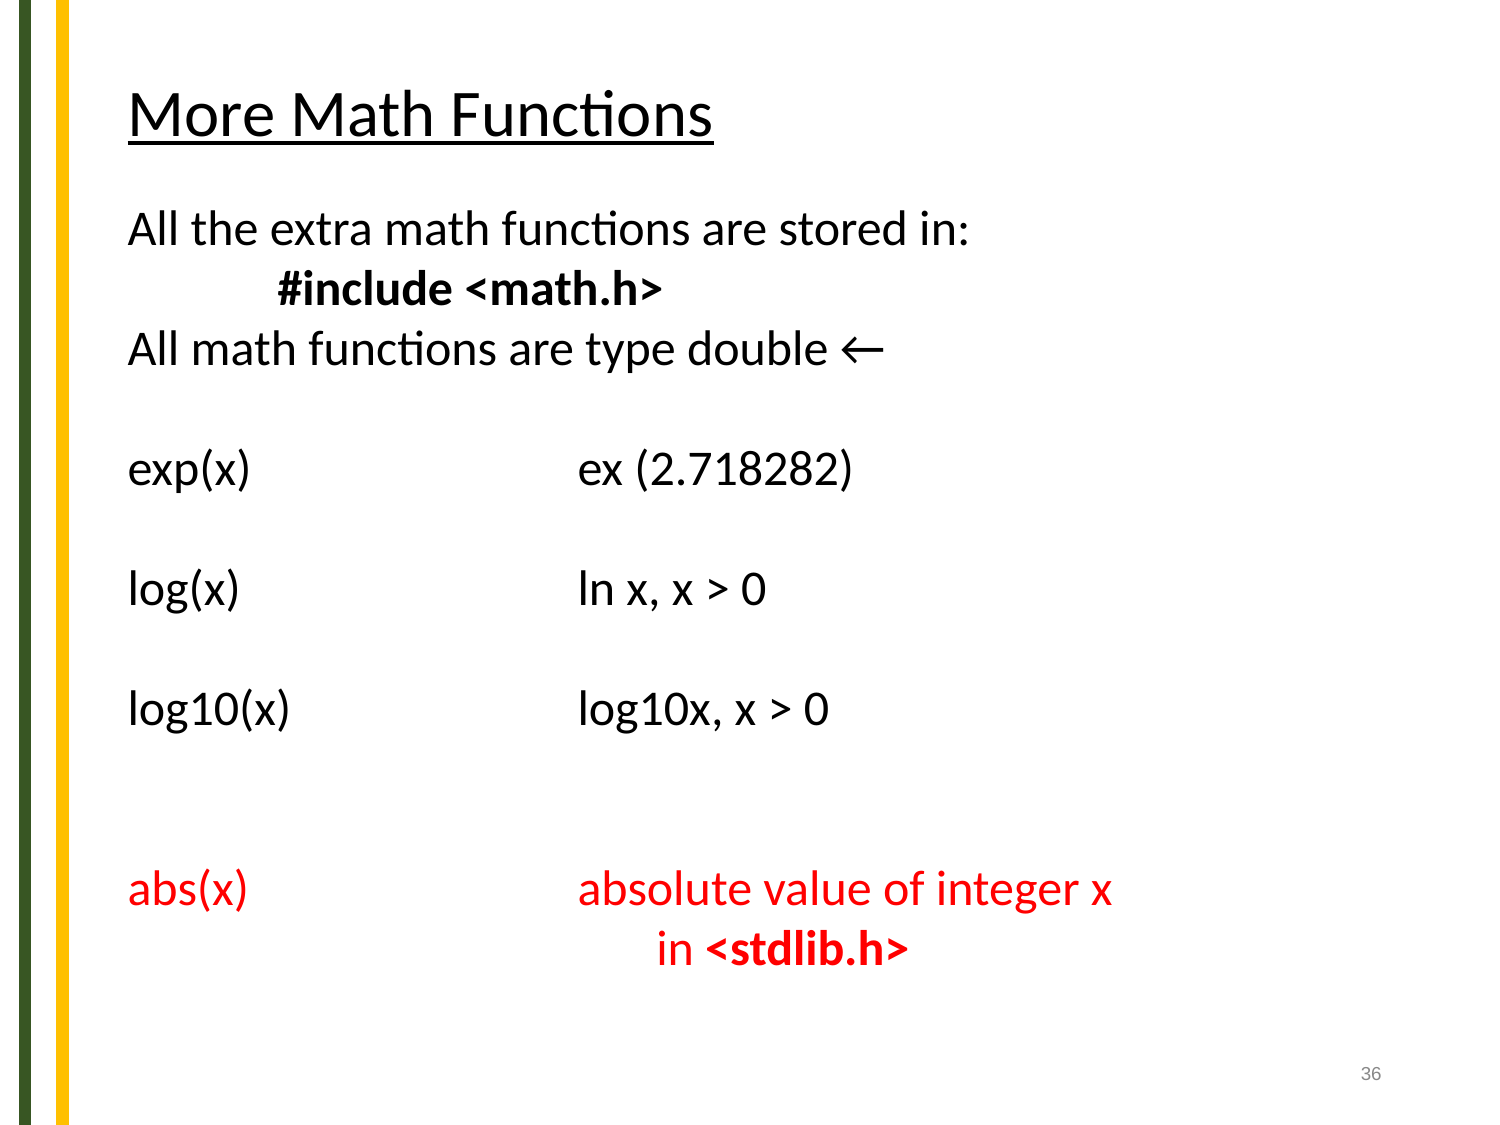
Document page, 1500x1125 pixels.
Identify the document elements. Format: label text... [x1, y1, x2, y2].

text_box More Math Functions All the extra math functions are stored in: #include <math.h> All math functions are type double ← exp(x) ex (2.718282) log(x) ln x, x > 0 log10(x) log10x, x > 0 abs(x) absolute value of integer x in <stdlib.h> [112, 62, 1138, 992]
slide_number ‹#› [1059, 1042, 1397, 1103]
